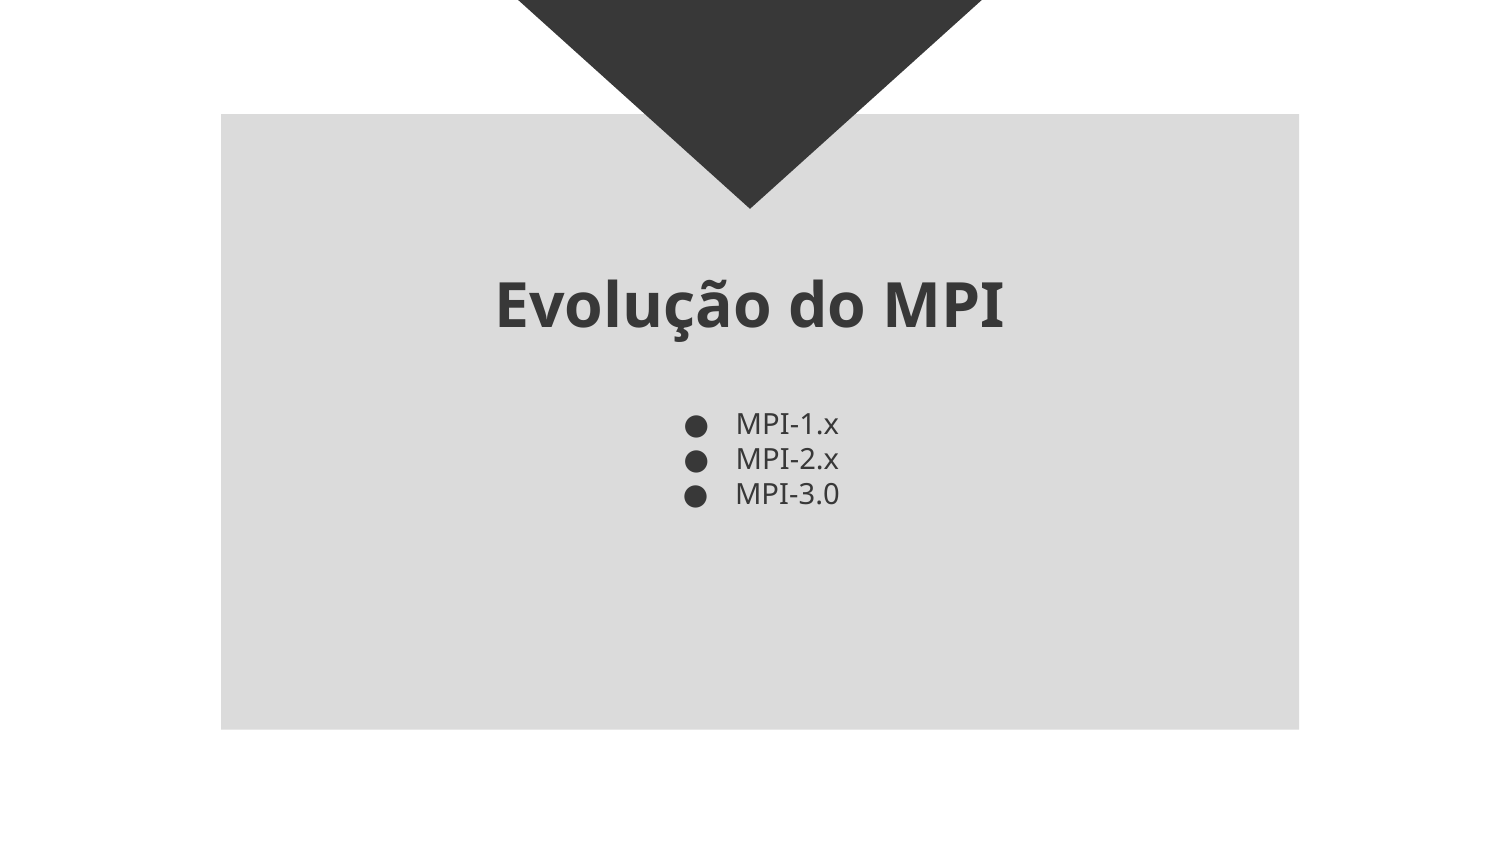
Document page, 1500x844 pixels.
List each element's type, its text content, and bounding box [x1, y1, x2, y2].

list MPI-1.x MPI-2.x MPI-3.0 [412, 390, 1087, 522]
title Evolução do MPI [276, 249, 1224, 337]
